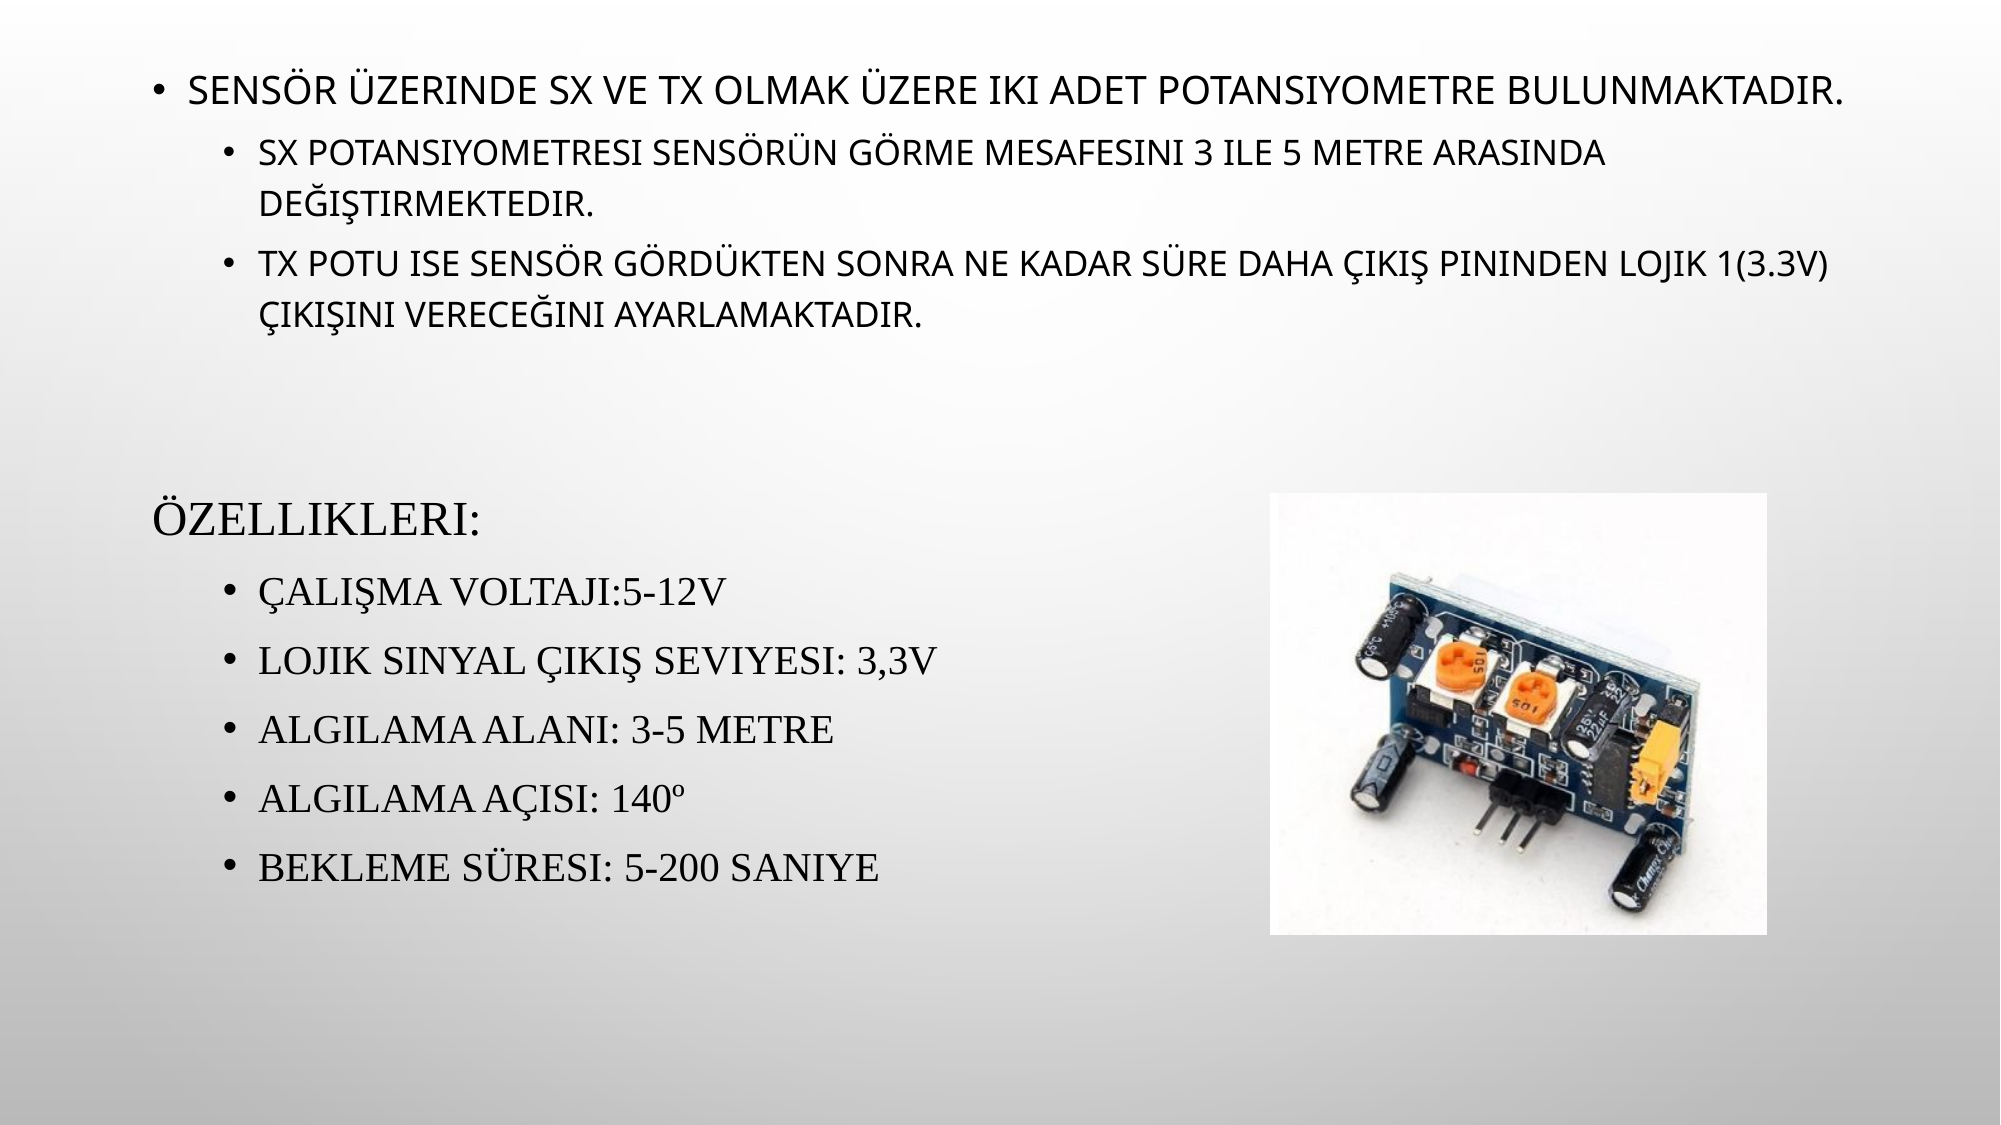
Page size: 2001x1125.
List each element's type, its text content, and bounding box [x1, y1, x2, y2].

picture [0, 0, 2000, 1125]
list Sensör üzerinde Sx ve Tx olmak üzere iki adet potansiyometre bulunmaktadır. Sx potansiyometresi sensörün görme mesafesini 3 ile 5 metre arasında değiştirmektedir. Tx potu ise sensör gördükten sonra ne kadar süre daha çıkış pininden lojik 1(3.3V) çıkışını vereceğini ayarlamaktadır. Özellikleri: Çalışma Voltajı:5-12V Lojik Sinyal Çıkış Seviyesi: 3,3V Algılama Alanı: 3-5 metre Algılama Açısı: 140º Bekleme Süresi: 5-200 saniye [137, 48, 1863, 1014]
